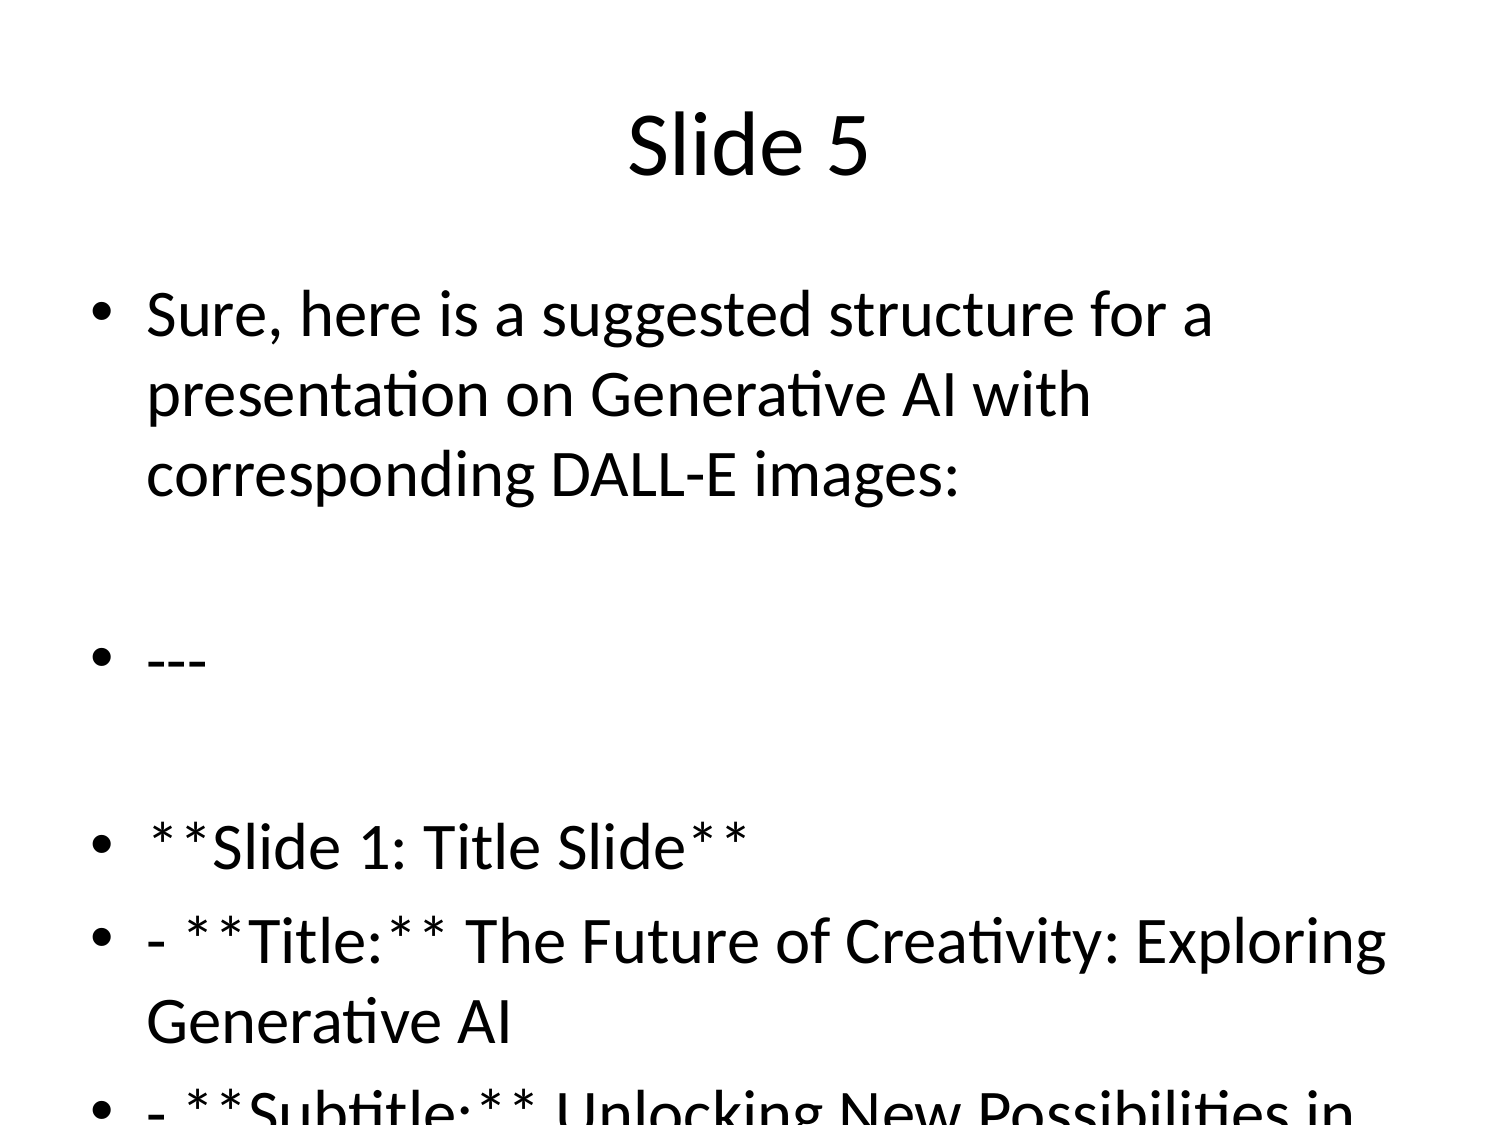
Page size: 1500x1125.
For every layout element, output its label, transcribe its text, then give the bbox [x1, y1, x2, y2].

title Slide 5 [75, 45, 1425, 233]
list Sure, here is a suggested structure for a presentation on Generative AI with corresponding DALL-E images: --- **Slide 1: Title Slide** - **Title:** The Future of Creativity: Exploring Generative AI - **Subtitle:** Unlocking New Possibilities in Art, Design, and Innovation - **Image:** An abstract representation of AI creating art, with a robotic hand painting a vibrant, colorful canvas. --- **Slide 2: Introduction to Generative AI** - **Content:** - Definition: Generative AI refers to algorithms that can generate new content based on the data they have been trained on. - Importance: It allows machines to create original images, music, text, and more. - Applications: Art, design, music, writing, gaming, and beyond. - **Image:** A collage of various types of generative AI outputs, such as music notes, text, digital art, and 3D models. --- **Slide 3: How Generative AI Works** - **Content:** - Machine Learning Models: Examples include Generative Adversarial Networks (GANs) and Variational Autoencoders (VAEs). - Training Process: Involves feeding the model large datasets and refining its ability to generate content. - Challenges: Ensuring originality, avoiding biases, and managing computational resources. - **Image:** A simplified diagram showing the process of how a GAN works, with a generator and discriminator network. --- **Slide 4: Applications and Impact** - **Content:** - Art and Design: AI-generated paintings, fashion designs, and architecture. - Media and Entertainment: AI-written stories, music composition, and video game content. - Innovation: AI in drug discovery, product design, and complex problem-solving. - **Image:** A futuristic cityscape created by AI, showcasing innovative architecture and design elements. --- **Slide 5: Future of Generative AI** - **Content:** - Ethical Considerations: Addressing copyright issues, avoiding misuse, and ensuring fair usage. - Advances in Technology: Improved algorithms, more powerful hardware, and broader applications. - Collaboration: The synergy between human creativity and AI capabilities to achieve unprecedented outcomes. - **Image:** A collaborative scene where humans and robots are working together in a creative studio, blending technology and artistry. --- These slides should provide a comprehensive overview of Generative AI, its workings, applications, and future potential. If you need the DALL-E images, you would typically input the image descriptions into the DALL-E system to generate the visuals. Since I can only provide the text, you'll need to use DALL-E or a similar image generation tool to create the actual images for your presentation. [75, 262, 1425, 1005]
